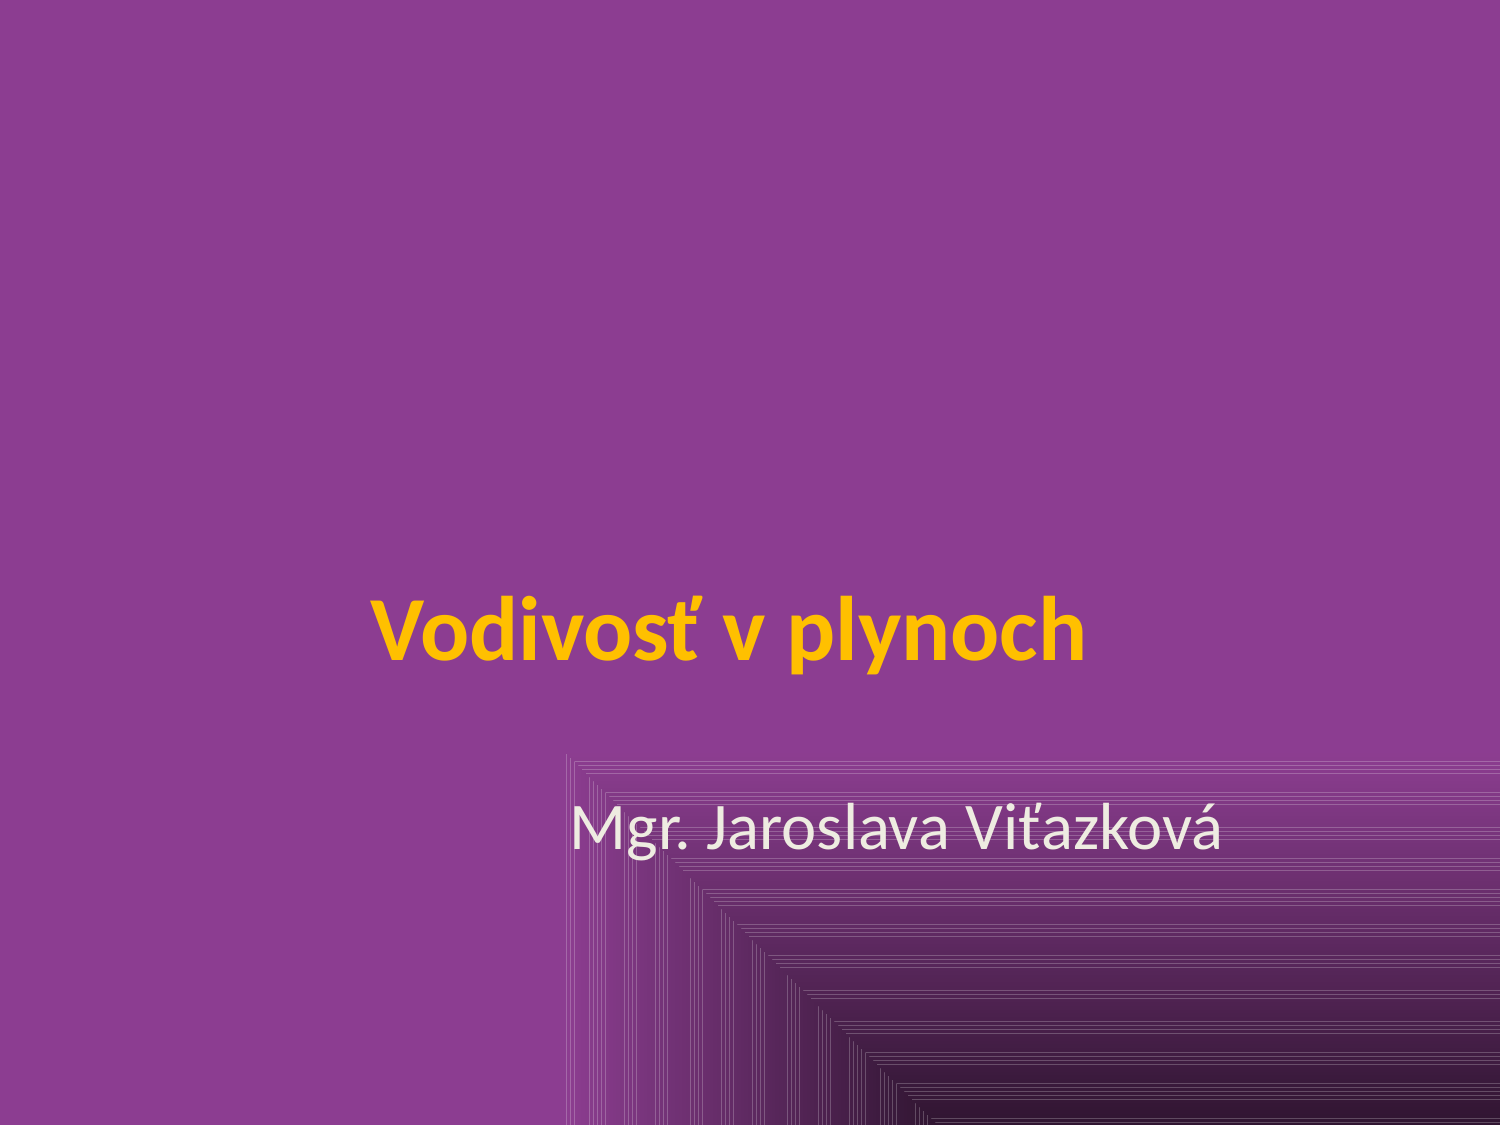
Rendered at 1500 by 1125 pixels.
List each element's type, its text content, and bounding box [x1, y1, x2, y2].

title Vodivosť v plynoch [0, 503, 1459, 745]
subtitle Mgr. Jaroslava Viťazková [371, 775, 1422, 1063]
